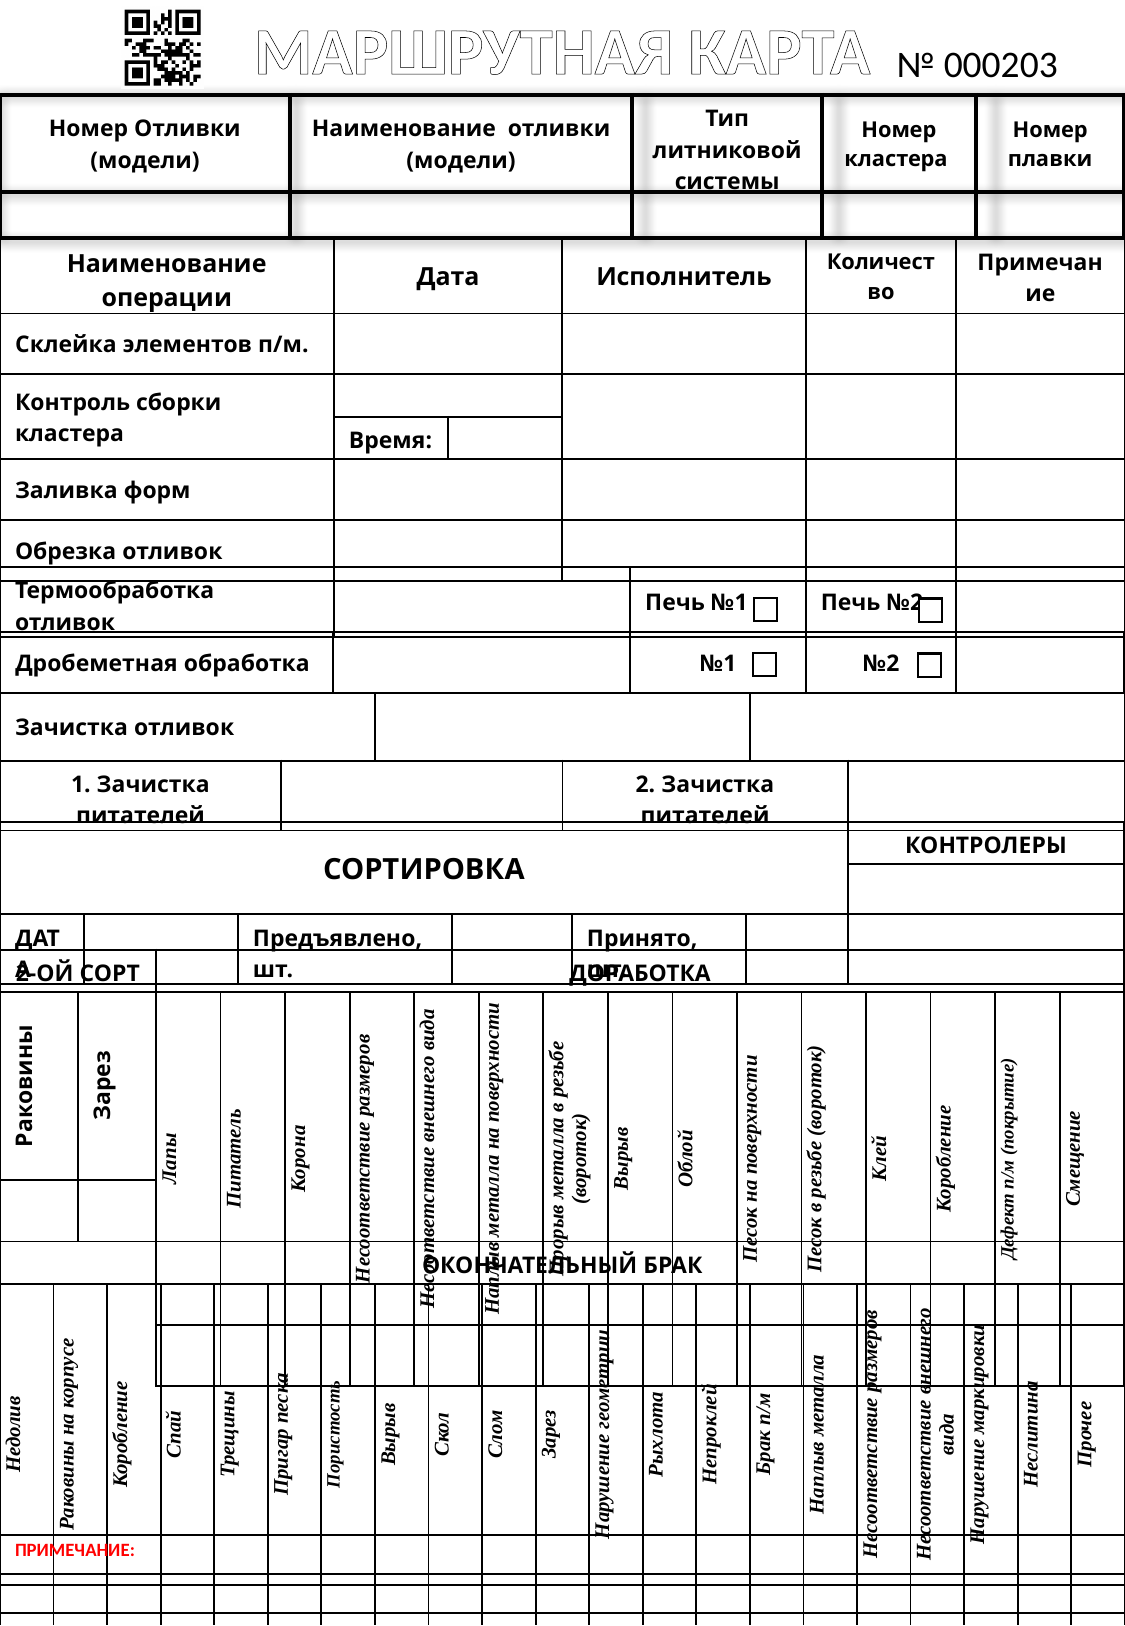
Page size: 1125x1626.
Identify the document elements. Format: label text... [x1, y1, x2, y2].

table_cell [804, 1614, 856, 1625]
table_cell [79, 1181, 155, 1241]
table_cell Несоответствие размеров [351, 993, 413, 1241]
table_header [335, 568, 629, 631]
table_cell Обрезка отливок [1, 521, 333, 566]
table_cell [807, 375, 955, 458]
table_header [957, 633, 1123, 692]
table_cell Заливка форм [1, 460, 333, 519]
table_header [376, 694, 749, 760]
table_cell Коробление [931, 993, 994, 1241]
text_box № 000203 [881, 32, 1073, 93]
table_cell [849, 865, 1123, 913]
table_header Зачистка отливок [1, 694, 374, 760]
table_cell Прочее [1072, 1285, 1124, 1534]
table_header ДОРАБОТКА [157, 985, 1123, 991]
table_header КОНТРОЛЕРЫ [849, 823, 1123, 863]
table_cell Брак п/м [751, 1285, 803, 1534]
table_header Тип литниковой системы [634, 97, 820, 190]
table_cell Зарез [79, 993, 155, 1179]
table_header ОКОНЧАТЕЛЬНЫЙ БРАК [1, 1242, 1124, 1283]
table_cell [162, 1614, 213, 1625]
table_cell Дефект п/м (покрытие) [996, 993, 1059, 1241]
picture [121, 6, 204, 89]
table_cell Вырыв [609, 993, 672, 1241]
table_cell [85, 915, 237, 983]
table_header Примечание [957, 239, 1124, 313]
table_cell Раковины [1, 993, 77, 1179]
table_header 2-ОЙ СОРТ [1, 985, 155, 991]
table_cell [429, 1614, 481, 1625]
table_cell [849, 915, 1123, 983]
table_cell [634, 194, 820, 236]
table_cell [1, 1181, 77, 1241]
table_cell [563, 314, 805, 373]
table_header Количество [807, 239, 955, 313]
table_cell Слом [483, 1285, 535, 1534]
table_header [849, 762, 1124, 821]
table_cell [751, 1614, 803, 1625]
table_cell Принято, шт. [573, 915, 745, 983]
table_cell Скол [429, 1285, 481, 1534]
table_cell [978, 194, 1122, 236]
table_cell Клей [867, 993, 930, 1241]
table_cell [54, 1614, 106, 1625]
table_cell Трещины [215, 1285, 267, 1534]
table_header СОРТИРОВКА [1, 823, 847, 913]
table_cell [483, 1614, 535, 1625]
table_cell Непроклей [697, 1285, 749, 1534]
table_header №2 [807, 633, 955, 692]
table_cell [376, 1614, 428, 1625]
table_header [334, 633, 629, 692]
table_cell [1, 1575, 1124, 1612]
table_cell [563, 460, 805, 519]
table_header Номер Отливки (модели) [2, 97, 288, 190]
table_cell [807, 521, 955, 566]
table_cell Время: [335, 418, 447, 458]
table_cell [1072, 1614, 1124, 1625]
table_header Дата [335, 239, 561, 313]
table_header 1. Зачистка питателей [1, 762, 280, 821]
table_header Термообработка отливок [1, 568, 333, 631]
table_cell Песок в резьбе (вороток) [802, 993, 865, 1241]
table_cell [108, 1614, 160, 1625]
table_cell Контроль сборки кластера [1, 375, 333, 458]
table_header ПРИМЕЧАНИЕ: [1, 1536, 1124, 1573]
table_cell Корона [286, 993, 349, 1241]
table_cell [957, 460, 1124, 519]
table_cell [965, 1614, 1017, 1625]
table_header №1 [631, 633, 805, 692]
table_cell [335, 521, 561, 566]
table_header Печь №1 [631, 568, 805, 631]
table_cell Неслитина [1019, 1285, 1070, 1534]
table_cell [1, 1614, 53, 1625]
table_cell Раковины на корпусе [54, 1285, 106, 1534]
table_cell [215, 1614, 267, 1625]
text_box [752, 597, 943, 678]
table_cell [911, 1614, 963, 1625]
table_cell [747, 915, 847, 983]
table_cell [563, 521, 805, 566]
table_header [282, 762, 562, 821]
table_header Исполнитель [563, 239, 805, 313]
table_header Номер кластера [824, 97, 974, 190]
table_cell [335, 375, 561, 416]
table_cell [858, 1614, 910, 1625]
table_cell Предъявлено, шт. [239, 915, 451, 983]
table_cell [1019, 1614, 1070, 1625]
table_cell [697, 1614, 749, 1625]
table_cell Недолив [1, 1285, 53, 1534]
table_header Наименование отливки (модели) [292, 97, 630, 190]
table_cell ДАТА [1, 915, 83, 983]
table_cell [335, 460, 561, 519]
table_header Номер плавки [978, 97, 1122, 190]
table_cell Песок на поверхности [738, 993, 801, 1241]
table_cell [824, 194, 974, 236]
table_header Печь №2 [807, 568, 955, 631]
table_header Наименование операции [1, 239, 333, 313]
table_cell Несоответствие размеров [858, 1285, 910, 1534]
table_header 2. Зачистка питателей [563, 762, 847, 821]
table_cell Коробление [108, 1285, 160, 1534]
table_cell [449, 418, 561, 458]
table_cell [957, 521, 1124, 566]
table_header [751, 694, 1124, 760]
table_cell [322, 1614, 374, 1625]
table_cell [807, 460, 955, 519]
table_cell Пористость [322, 1285, 374, 1534]
table_cell Склейка элементов п/м. [1, 314, 333, 373]
table_cell Наплыв металла на поверхности [480, 993, 542, 1241]
table_cell Нарушение геометрии [590, 1285, 642, 1534]
table_cell [957, 375, 1124, 458]
table_cell Облой [673, 993, 736, 1241]
table_cell [644, 1614, 695, 1625]
table_cell [563, 375, 805, 458]
table_cell Вырыв [376, 1285, 428, 1534]
table_cell Нарушение маркировки [965, 1285, 1017, 1534]
table_cell Зарез [537, 1285, 588, 1534]
text_box МАРШРУТНАЯ КАРТА [238, 0, 886, 87]
table_cell Несоответствие внешнего вида [415, 993, 478, 1241]
table_cell Наплыв металла [804, 1285, 856, 1534]
table_cell Рыхлота [644, 1285, 695, 1534]
table_cell [269, 1614, 320, 1625]
table_cell Спай [162, 1285, 213, 1534]
table_cell [807, 314, 955, 373]
table_cell Смещение [1061, 993, 1123, 1241]
table_cell [292, 194, 630, 236]
table_cell [957, 314, 1124, 373]
table_cell [453, 915, 571, 983]
table_cell Лапы [157, 993, 220, 1241]
table_cell Питатель [221, 993, 284, 1241]
table_cell [537, 1614, 588, 1625]
table_cell Пригар песка [269, 1285, 320, 1534]
table_cell Прорыв металла в резьбе (вороток) [544, 993, 607, 1241]
table_cell Несоответствие внешнего вида [911, 1285, 963, 1534]
table_header Дробеметная обработка [1, 633, 332, 692]
table_header [957, 568, 1124, 631]
table_cell [2, 194, 288, 236]
table_cell [335, 314, 561, 373]
table_cell [590, 1614, 642, 1625]
